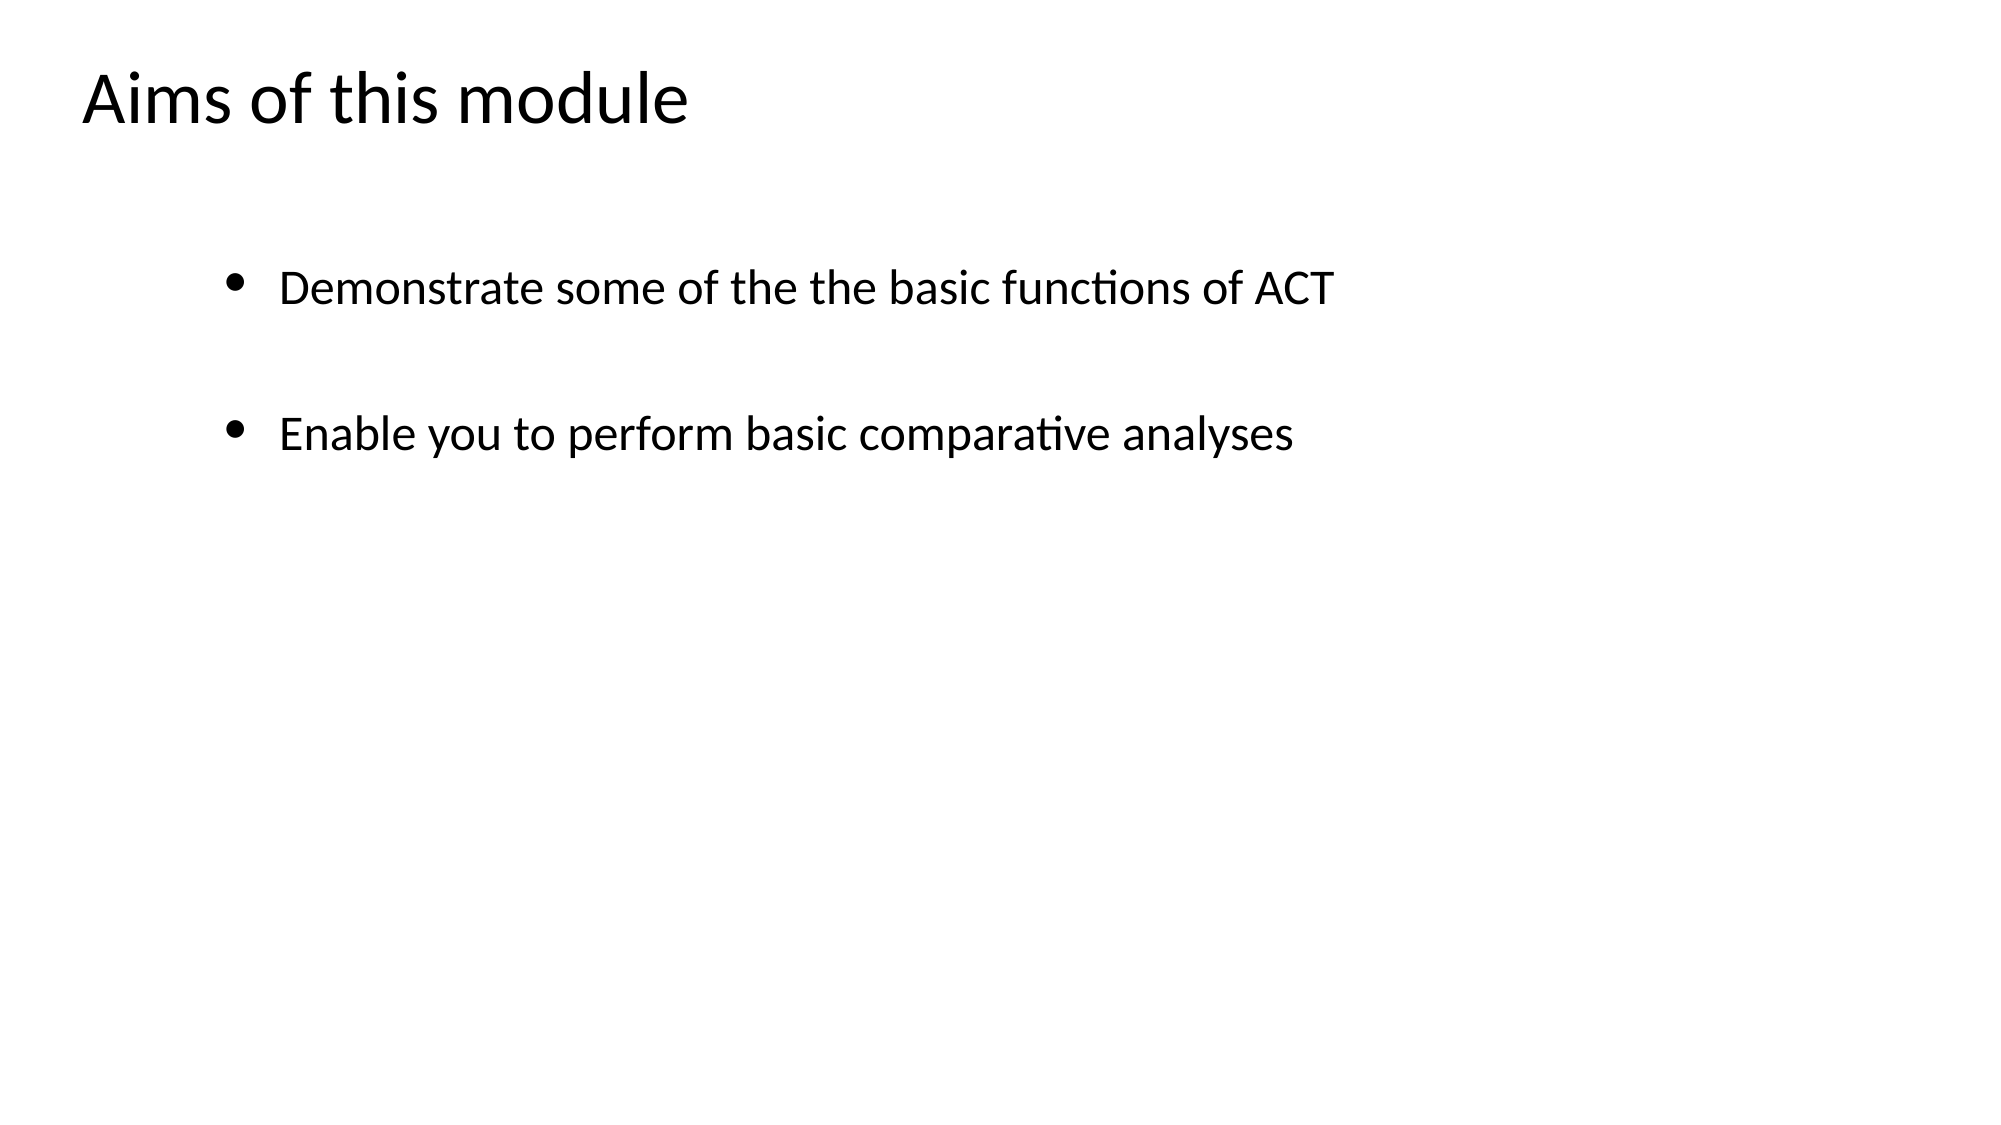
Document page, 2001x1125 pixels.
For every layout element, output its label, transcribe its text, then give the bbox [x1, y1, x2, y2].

list Demonstrate some of the the basic functions of ACT Enable you to perform basic comparative analyses [207, 246, 1764, 922]
text_box Aims of this module [0, 0, 2000, 188]
